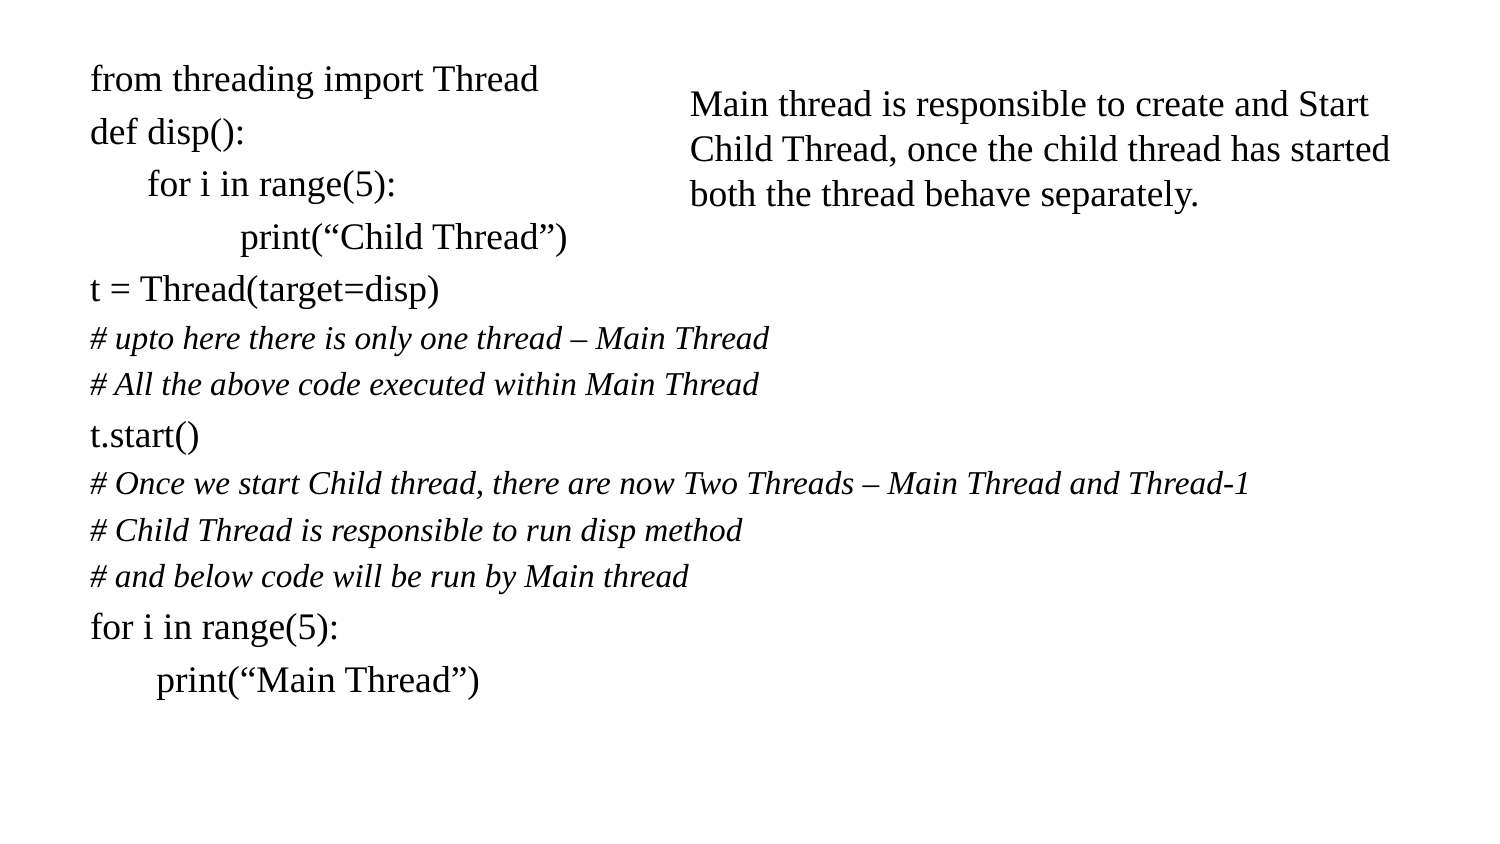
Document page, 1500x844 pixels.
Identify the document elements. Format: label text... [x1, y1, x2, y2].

text_box Main thread is responsible to create and Start Child Thread, once the child thread has started both the thread behave separately. [674, 71, 1413, 222]
list from threading import Thread def disp(): for i in range(5): print(“Child Thread”) t = Thread(target=disp) # upto here there is only one thread – Main Thread # All the above code executed within Main Thread t.start() # Once we start Child thread, there are now Two Threads – Main Thread and Thread-1 # Child Thread is responsible to run disp method # and below code will be run by Main thread for i in range(5): print(“Main Thread”) [75, 46, 1425, 797]
